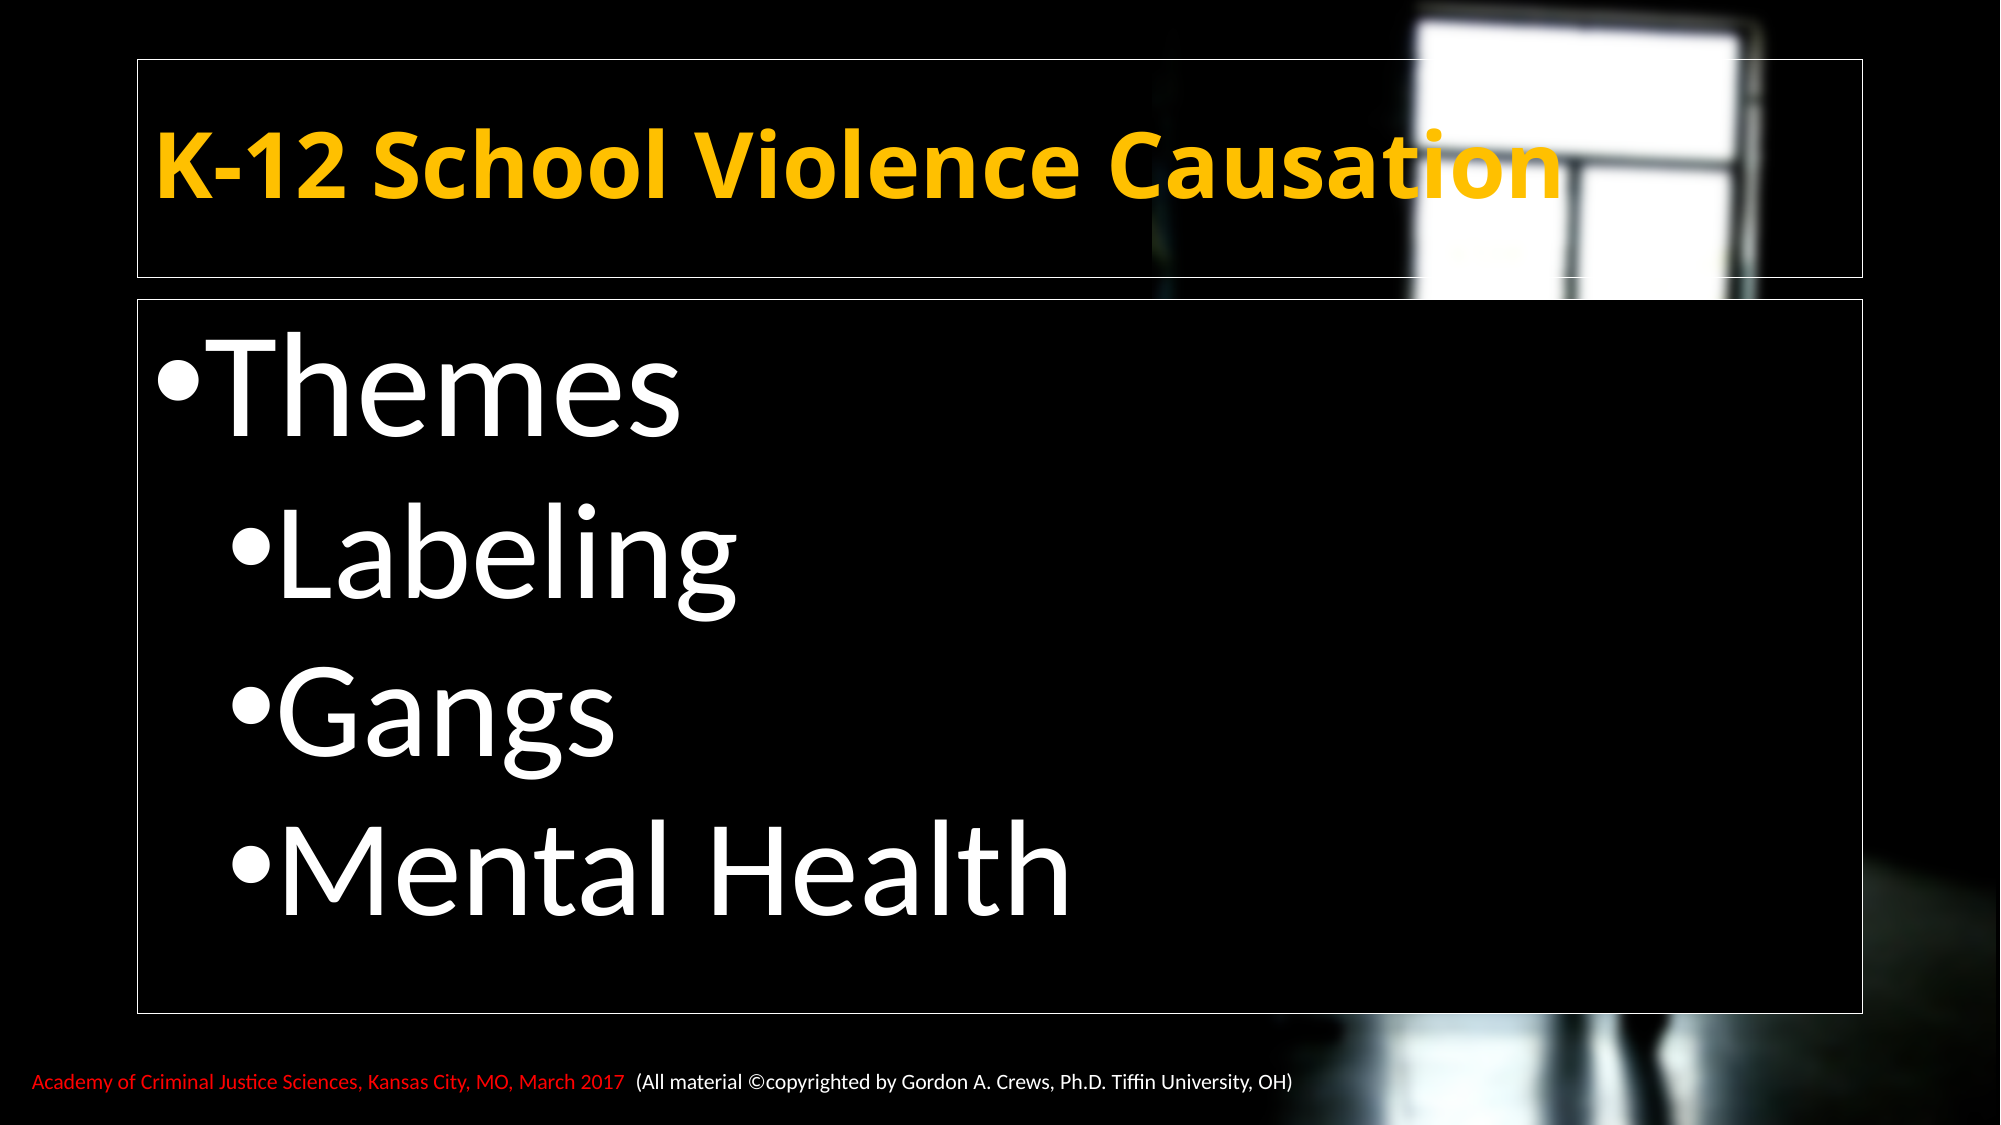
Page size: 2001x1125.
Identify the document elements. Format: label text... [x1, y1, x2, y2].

picture [1152, 0, 1996, 1125]
list Themes Labeling Gangs Mental Health [137, 299, 1863, 1014]
footer Academy of Criminal Justice Sciences, Kansas City, MO, March 2017 (All material ©copyrighted by Gordon A. Crews, Ph.D. Tiffin University, OH) [16, 1056, 1575, 1105]
title K-12 School Violence Causation [137, 59, 1863, 278]
